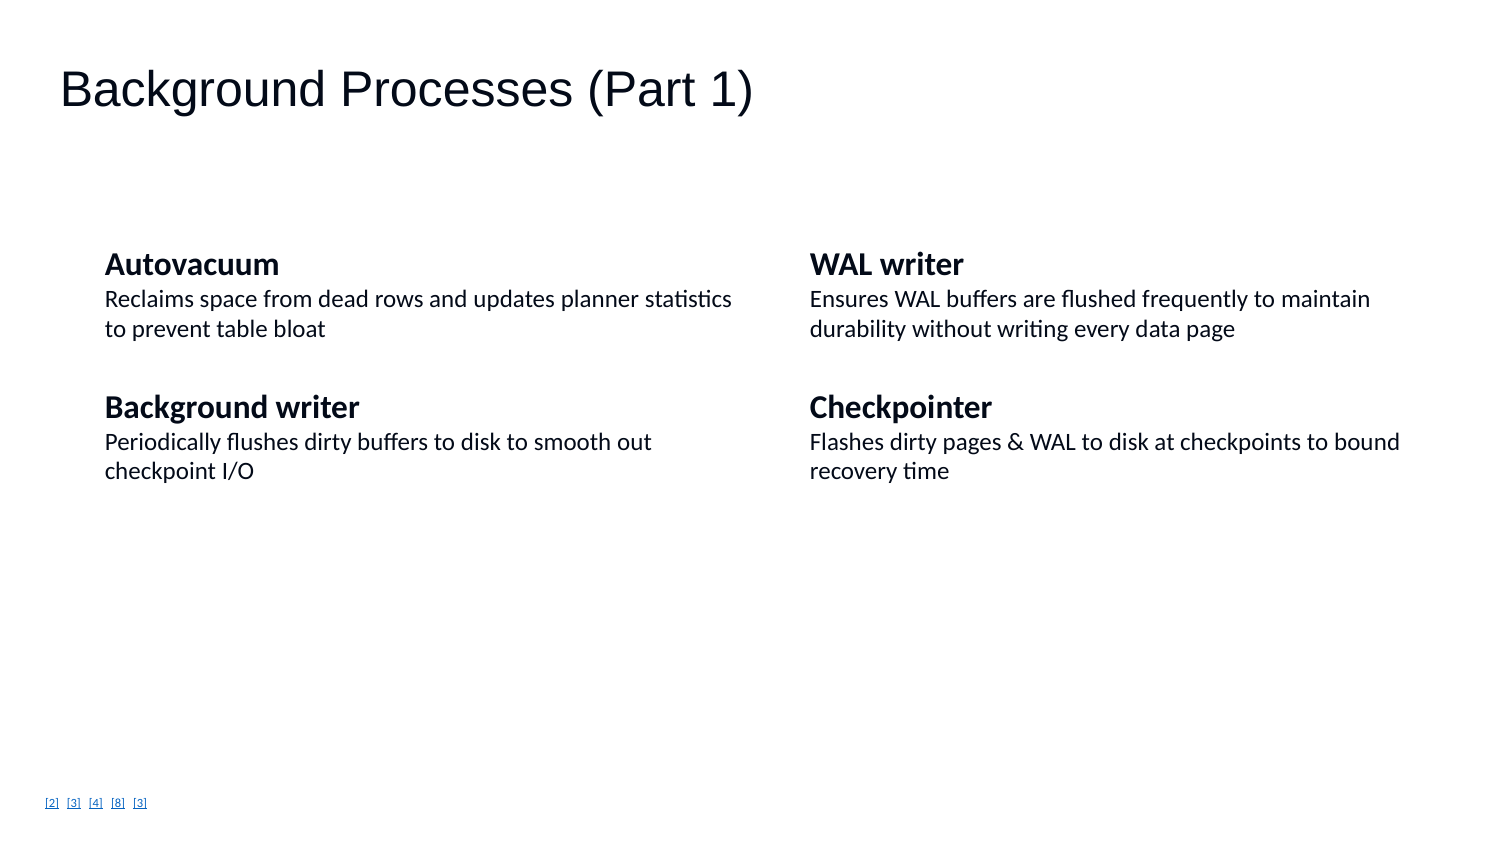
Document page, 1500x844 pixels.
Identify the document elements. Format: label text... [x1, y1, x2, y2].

text_box Checkpointer Flashes dirty pages & WAL to disk at checkpoints to bound recovery time [794, 374, 1425, 495]
text_box WAL writer Ensures WAL buffers are flushed frequently to maintain durability without writing every data page [794, 224, 1425, 360]
text_box Autovacuum Reclaims space from dead rows and updates planner statistics to prevent table bloat [89, 224, 765, 360]
text_box [2] [3] [4] [8] [3] [44, 783, 1455, 822]
text_box Background writer Periodically flushes dirty buffers to disk to smooth out checkpoint I/O [89, 374, 765, 495]
text_box Background Processes (Part 1) [44, 45, 1455, 128]
